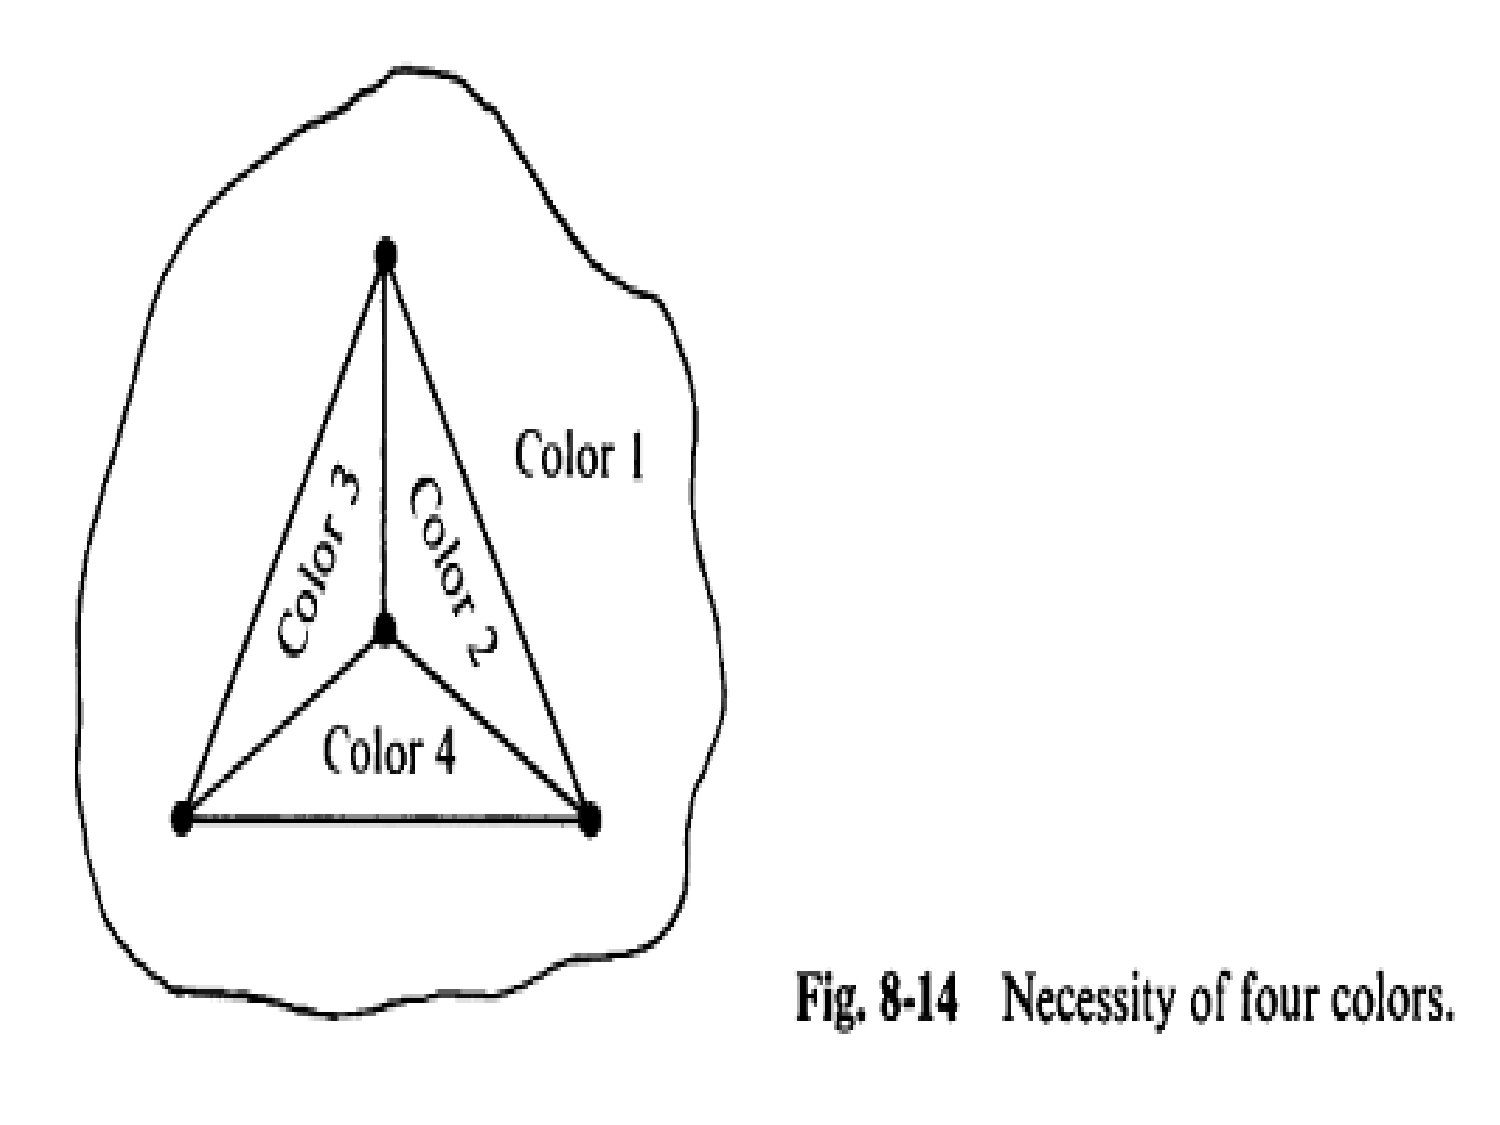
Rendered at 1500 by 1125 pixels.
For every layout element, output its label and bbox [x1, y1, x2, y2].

list [0, 0, 1500, 1076]
